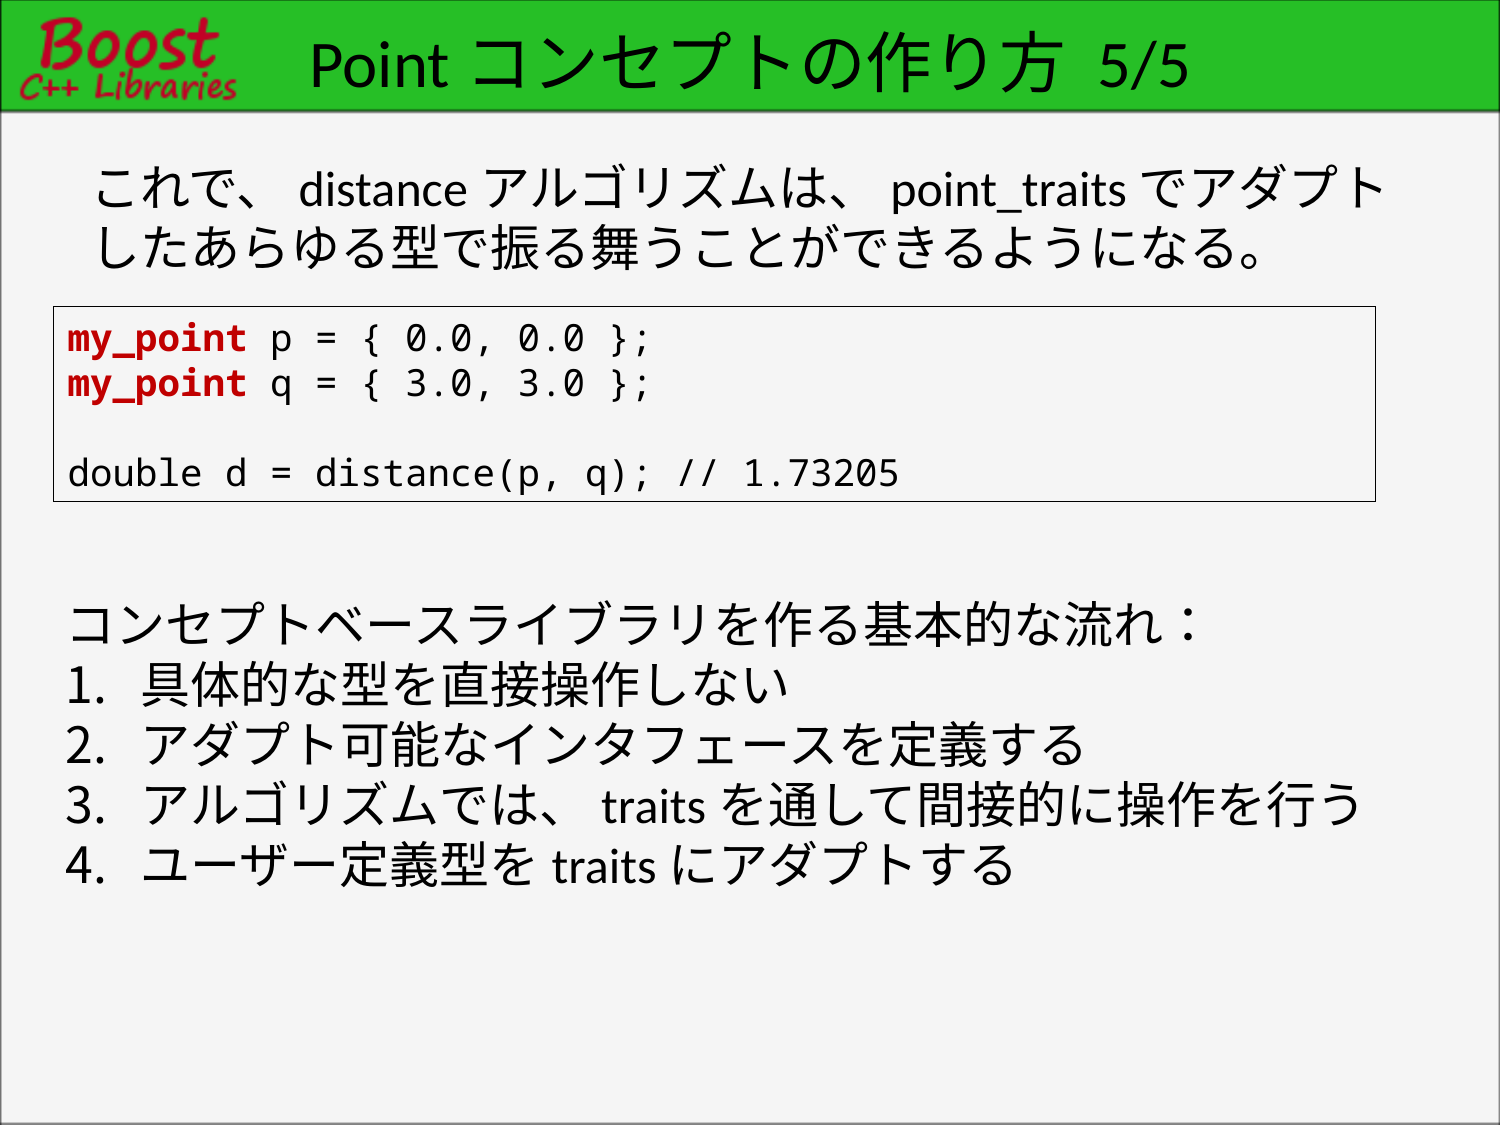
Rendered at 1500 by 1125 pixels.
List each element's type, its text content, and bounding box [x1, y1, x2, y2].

text_box コンセプトベースライブラリを作る基本的な流れ： 具体的な型を直接操作しない アダプト可能なインタフェースを定義する アルゴリズムでは、traitsを通して間接的に操作を行う ユーザー定義型をtraitsにアダプトする [50, 586, 1382, 901]
title Pointコンセプトの作り方 5/5 [75, 7, 1425, 114]
picture [0, 0, 1500, 1125]
list これで、distanceアルゴリズムは、point_traitsでアダプトしたあらゆる型で振る舞うことができるようになる。 [75, 149, 1425, 315]
text_box my_point p = { 0.0, 0.0 }; my_point q = { 3.0, 3.0 }; double d = distance(p, q); // 1.73205 [53, 306, 1376, 502]
